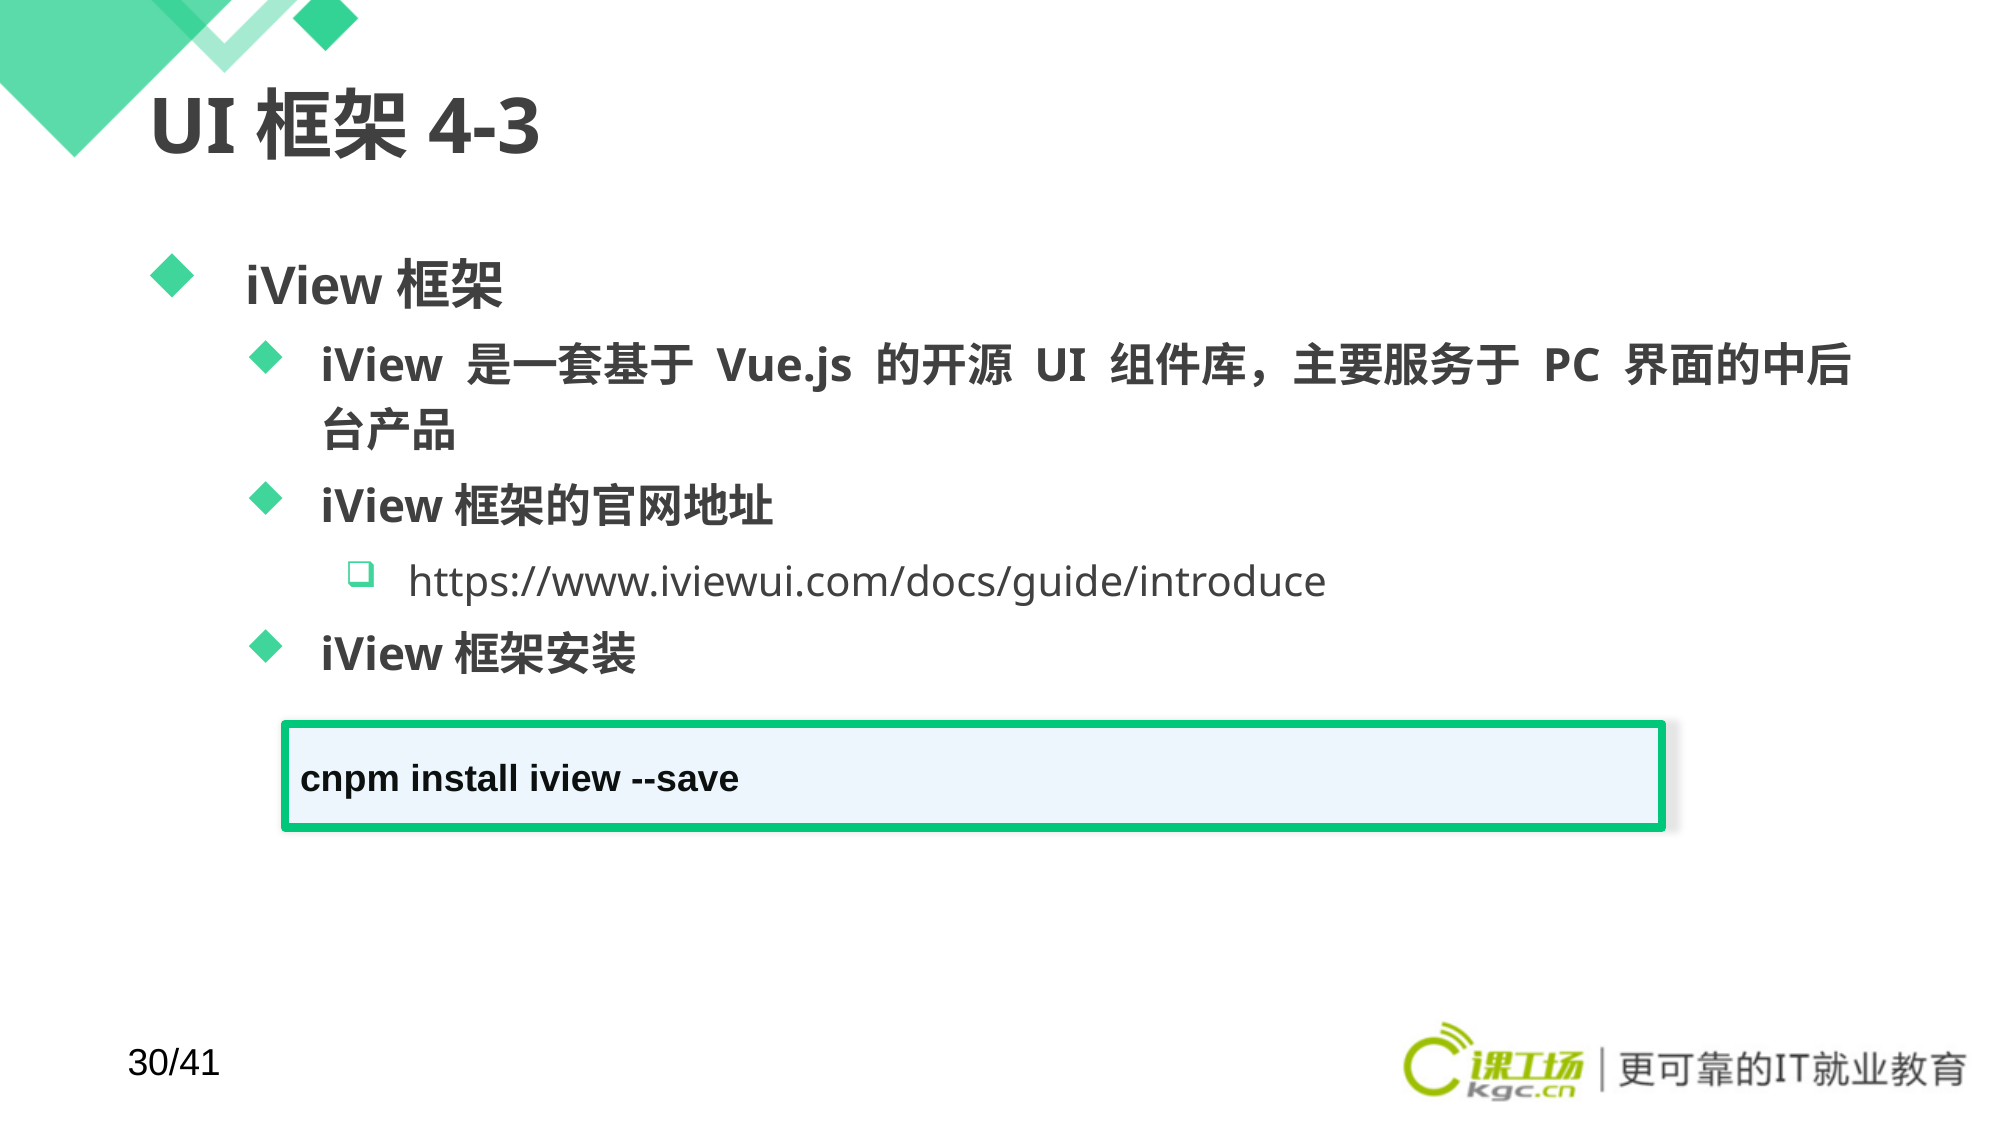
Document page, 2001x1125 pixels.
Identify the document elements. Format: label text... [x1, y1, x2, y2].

picture [0, 0, 2000, 1125]
list iView框架 iView 是一套基于 Vue.js 的开源 UI 组件库，主要服务于 PC 界面的中后台产品 iView框架的官网地址 https://www.iviewui.com/docs/guide/introduce iView框架安装 [126, 214, 1880, 1006]
title UI框架4-3 [129, 45, 1692, 201]
text_box cnpm install iview --save [285, 724, 1662, 828]
